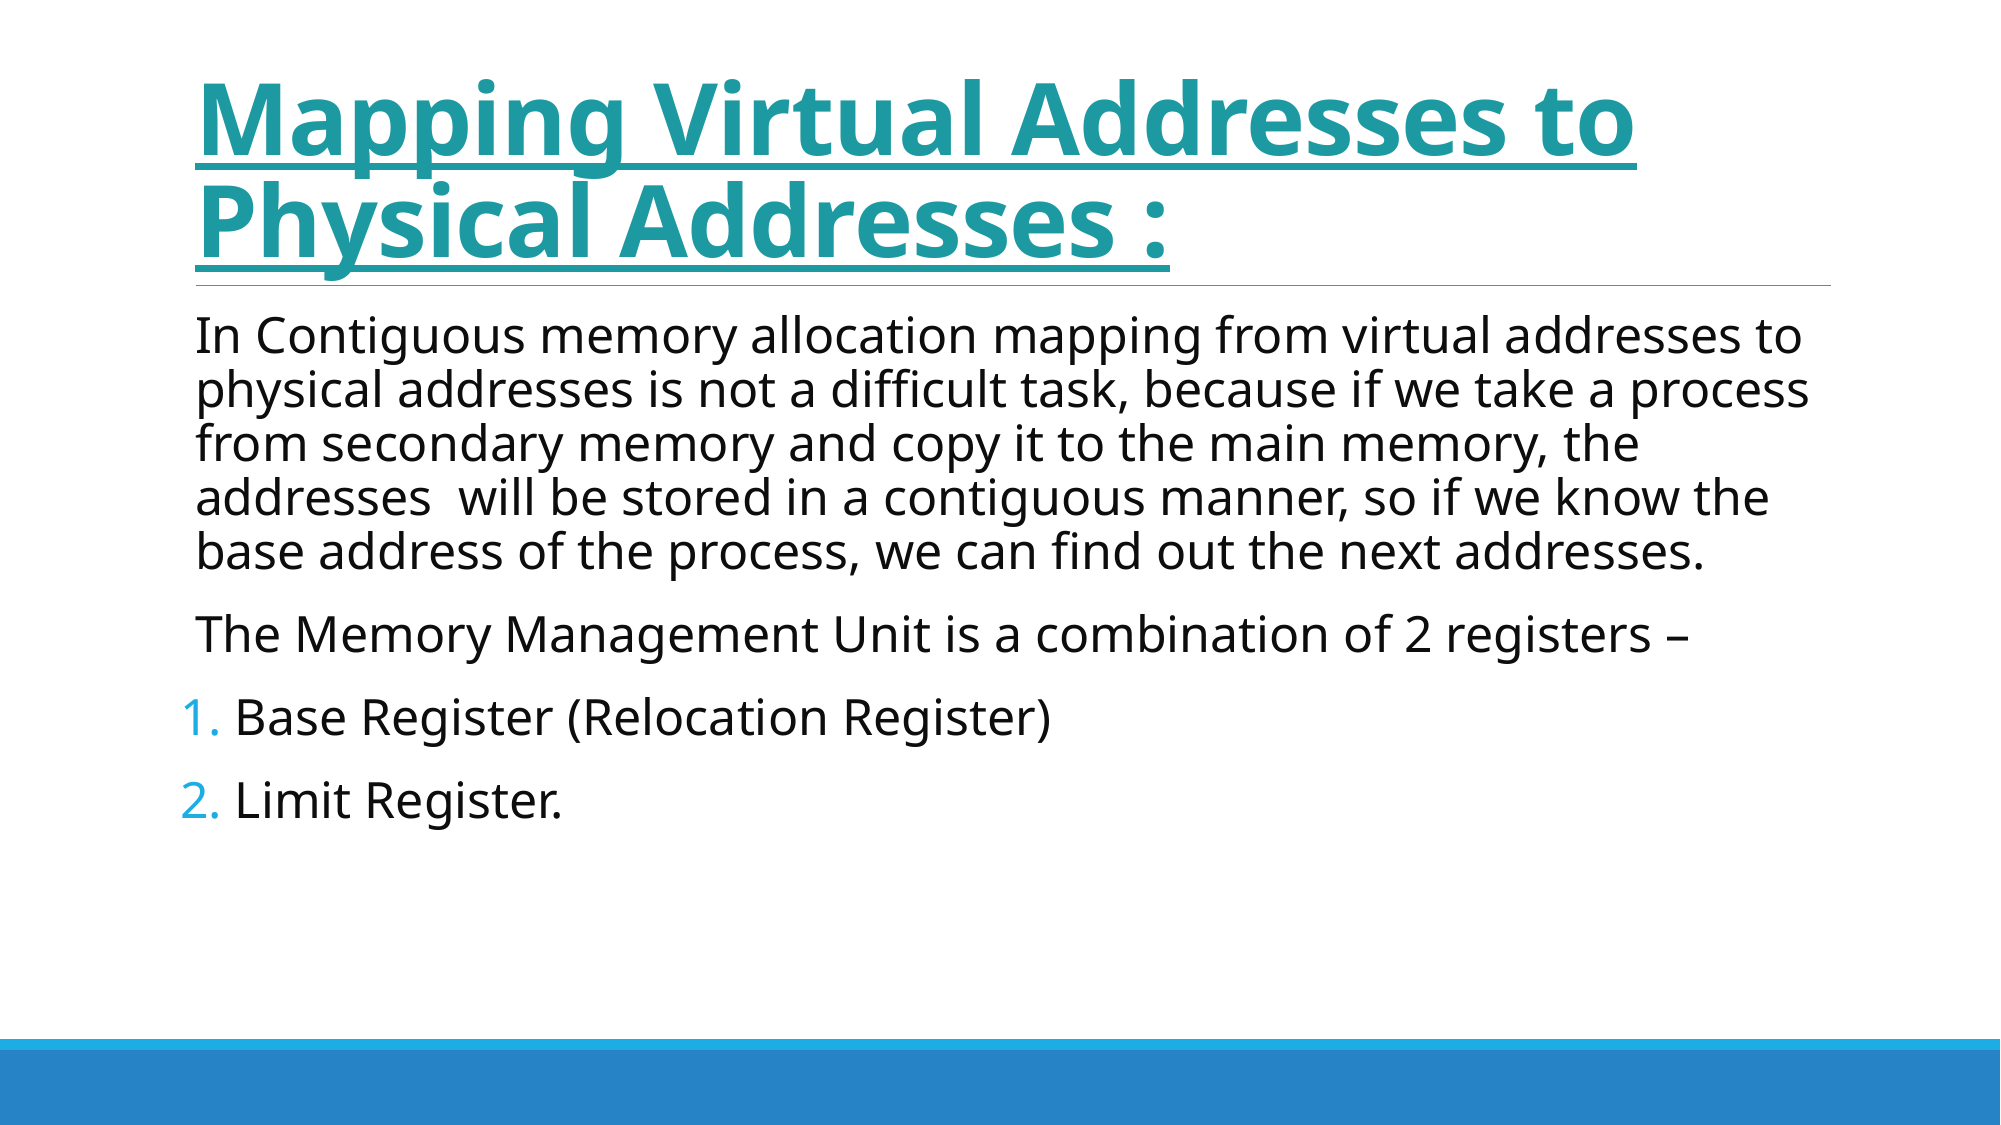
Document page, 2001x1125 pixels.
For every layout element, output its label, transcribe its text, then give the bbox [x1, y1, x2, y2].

title Mapping Virtual Addresses to Physical Addresses : [180, 47, 1830, 285]
list In Contiguous memory allocation mapping from virtual addresses to physical addresses is not a difficult task, because if we take a process from secondary memory and copy it to the main memory, the addresses will be stored in a contiguous manner, so if we know the base address of the process, we can find out the next addresses. The Memory Management Unit is a combination of 2 registers – Base Register (Relocation Register) Limit Register. [180, 302, 1830, 963]
